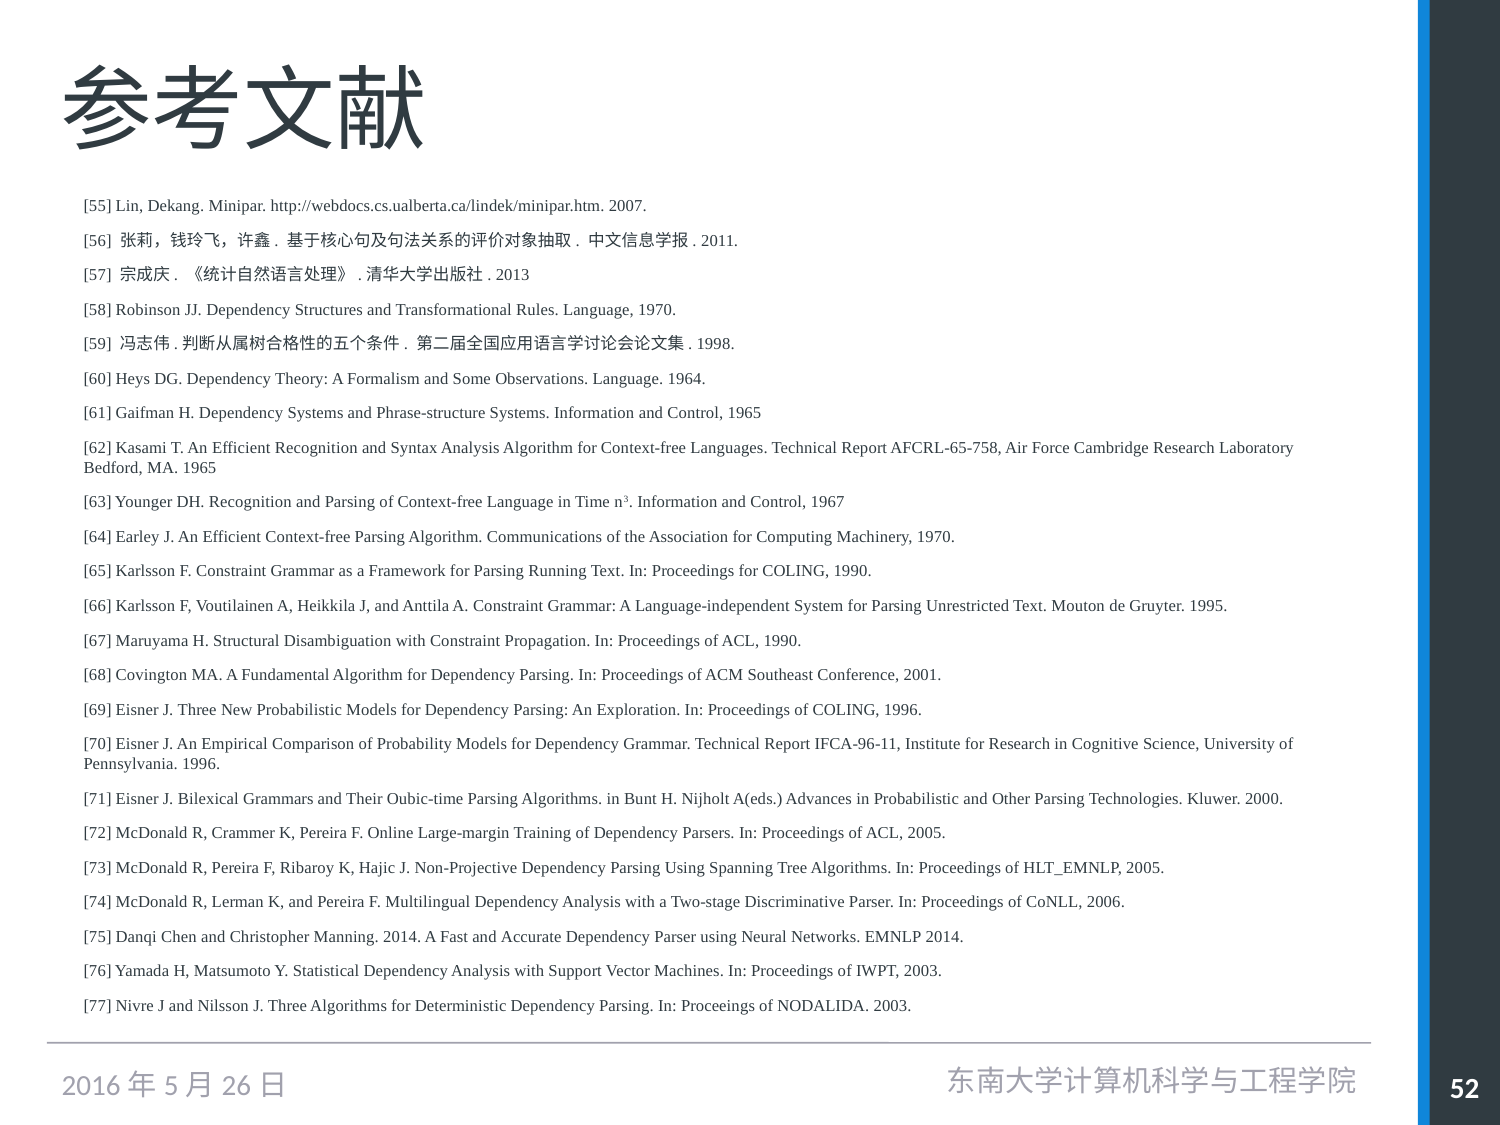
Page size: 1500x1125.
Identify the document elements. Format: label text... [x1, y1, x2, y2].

footer 东南大学计算机科学与工程学院 [481, 1053, 1372, 1114]
slide_number 52 [1429, 1066, 1500, 1107]
list [55] Lin, Dekang. Minipar. http://webdocs.cs.ualberta.ca/lindek/minipar.htm. 2007. [56] 张莉，钱玲飞，许鑫. 基于核心句及句法关系的评价对象抽取. 中文信息学报. 2011. [57] 宗成庆. 《统计自然语言处理》.清华大学出版社. 2013 [58] Robinson JJ. Dependency Structures and Transformational Rules. Language, 1970. [59] 冯志伟.判断从属树合格性的五个条件. 第二届全国应用语言学讨论会论文集. 1998. [60] Heys DG. Dependency Theory: A Formalism and Some Observations. Language. 1964. [61] Gaifman H. Dependency Systems and Phrase-structure Systems. Information and Control, 1965 [62] Kasami T. An Efficient Recognition and Syntax Analysis Algorithm for Context-free Languages. Technical Report AFCRL-65-758, Air Force Cambridge Research Laboratory Bedford, MA. 1965 [63] Younger DH. Recognition and Parsing of Context-free Language in Time n3. Information and Control, 1967 [64] Earley J. An Efficient Context-free Parsing Algorithm. Communications of the Association for Computing Machinery, 1970. [65] Karlsson F. Constraint Grammar as a Framework for Parsing Running Text. In: Proceedings for COLING, 1990. [66] Karlsson F, Voutilainen A, Heikkila J, and Anttila A. Constraint Grammar: A Language-independent System for Parsing Unrestricted Text. Mouton de Gruyter. 1995. [67] Maruyama H. Structural Disambiguation with Constraint Propagation. In: Proceedings of ACL, 1990. [68] Covington MA. A Fundamental Algorithm for Dependency Parsing. In: Proceedings of ACM Southeast Conference, 2001. [69] Eisner J. Three New Probabilistic Models for Dependency Parsing: An Exploration. In: Proceedings of COLING, 1996. [70] Eisner J. An Empirical Comparison of Probability Models for Dependency Grammar. Technical Report IFCA-96-11, Institute for Research in Cognitive Science, University of Pennsylvania. 1996. [71] Eisner J. Bilexical Grammars and Their Oubic-time Parsing Algorithms. in Bunt H. Nijholt A(eds.) Advances in Probabilistic and Other Parsing Technologies. Kluwer. 2000. [72] McDonald R, Crammer K, Pereira F. Online Large-margin Training of Dependency Parsers. In: Proceedings of ACL, 2005. [73] McDonald R, Pereira F, Ribaroy K, Hajic J. Non-Projective Dependency Parsing Using Spanning Tree Algorithms. In: Proceedings of HLT_EMNLP, 2005. [74] McDonald R, Lerman K, and Pereira F. Multilingual Dependency Analysis with a Two-stage Discriminative Parser. In: Proceedings of CoNLL, 2006. [75] Danqi Chen and Christopher Manning. 2014. A Fast and Accurate Dependency Parser using Neural Networks. EMNLP 2014. [76] Yamada H, Matsumoto Y. Statistical Dependency Analysis with Support Vector Machines. In: Proceedings of IWPT, 2003. [77] Nivre J and Nilsson J. Three Algorithms for Deterministic Dependency Parsing. In: Proceeings of NODALIDA. 2003. [68, 187, 1360, 997]
title 参考文献 [45, 24, 1383, 188]
